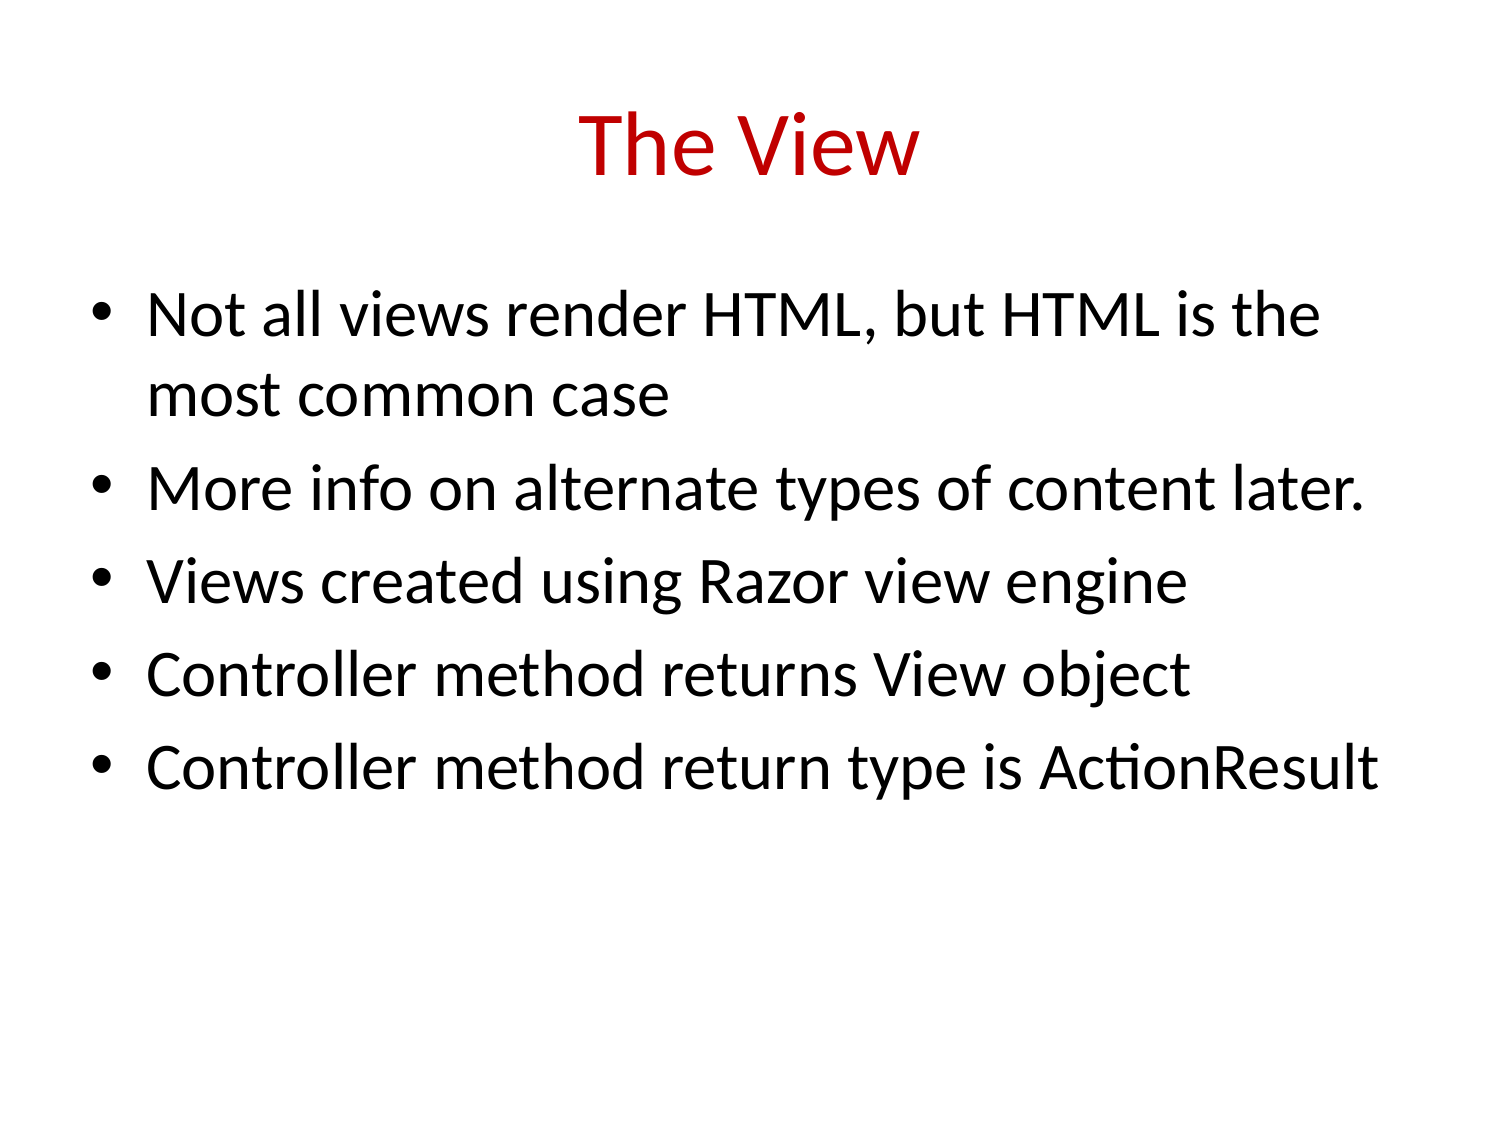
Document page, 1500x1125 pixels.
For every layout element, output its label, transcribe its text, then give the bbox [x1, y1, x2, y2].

title The View [75, 45, 1425, 233]
list Not all views render HTML, but HTML is the most common case More info on alternate types of content later. Views created using Razor view engine Controller method returns View object Controller method return type is ActionResult [75, 262, 1425, 1005]
